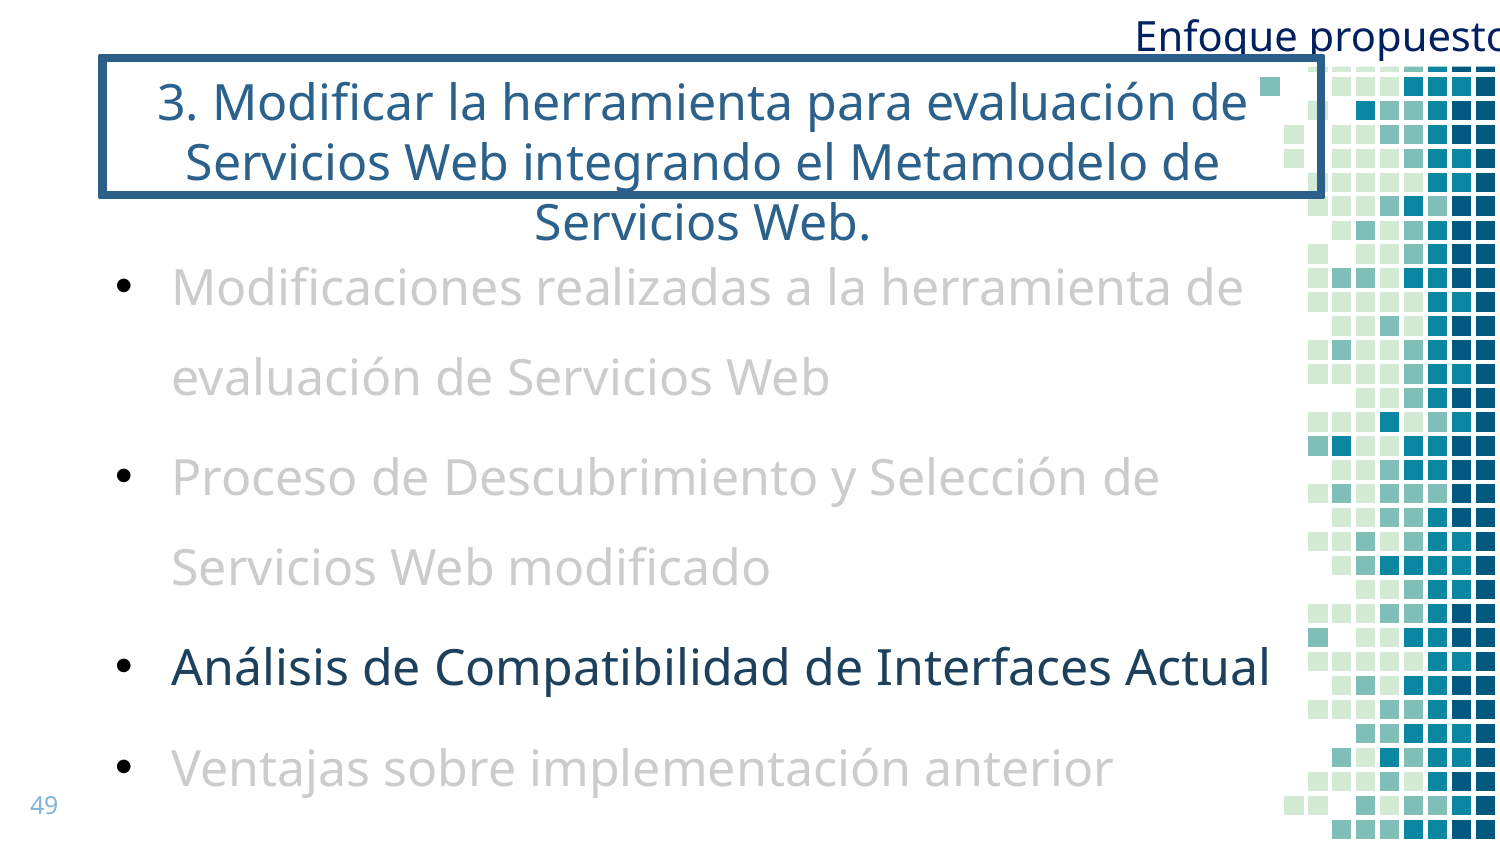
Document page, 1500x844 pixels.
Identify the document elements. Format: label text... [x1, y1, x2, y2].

text_box Modificaciones realizadas a la herramienta de evaluación de Servicios Web Proceso de Descubrimiento y Selección de Servicios Web modificado Análisis de Compatibilidad de Interfaces Actual Ventajas sobre implementación anterior [100, 232, 1306, 788]
text_box 49 [14, 774, 105, 839]
text_box Enfoque propuesto [1119, 1, 1500, 67]
text_box [98, 54, 1325, 199]
text_box 3. Modificar la herramienta para evaluación de Servicios Web integrando el Metamodelo de Servicios Web. [107, 62, 1301, 191]
